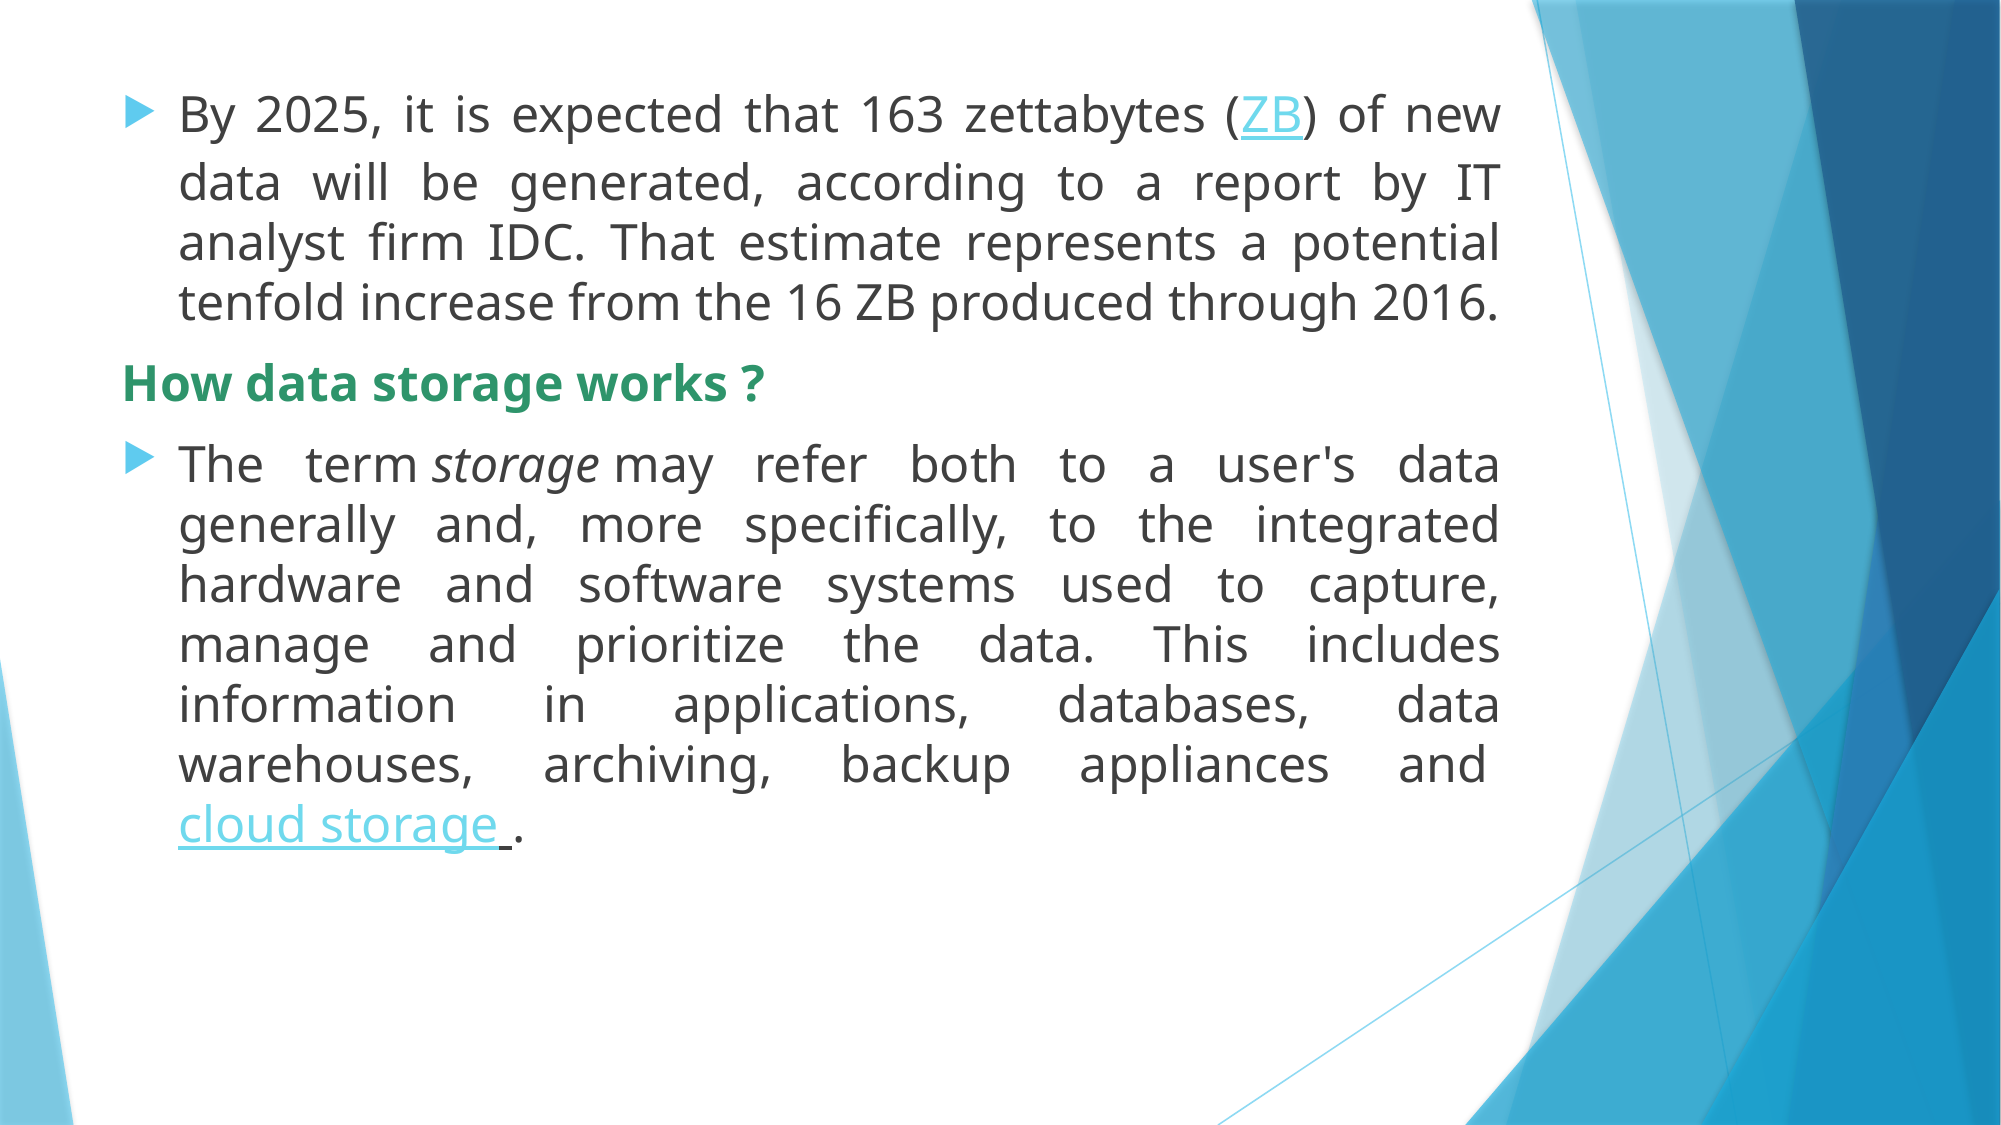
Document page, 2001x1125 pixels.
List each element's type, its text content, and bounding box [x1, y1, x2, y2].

list By 2025, it is expected that 163 zettabytes (ZB) of new data will be generated, according to a report by IT analyst firm IDC. That estimate represents a potential tenfold increase from the 16 ZB produced through 2016. How data storage works ? The term storage may refer both to a user's data generally and, more specifically, to the integrated hardware and software systems used to capture, manage and prioritize the data. This includes information in applications, databases, data warehouses, archiving, backup appliances and cloud storage . [106, 75, 1518, 987]
